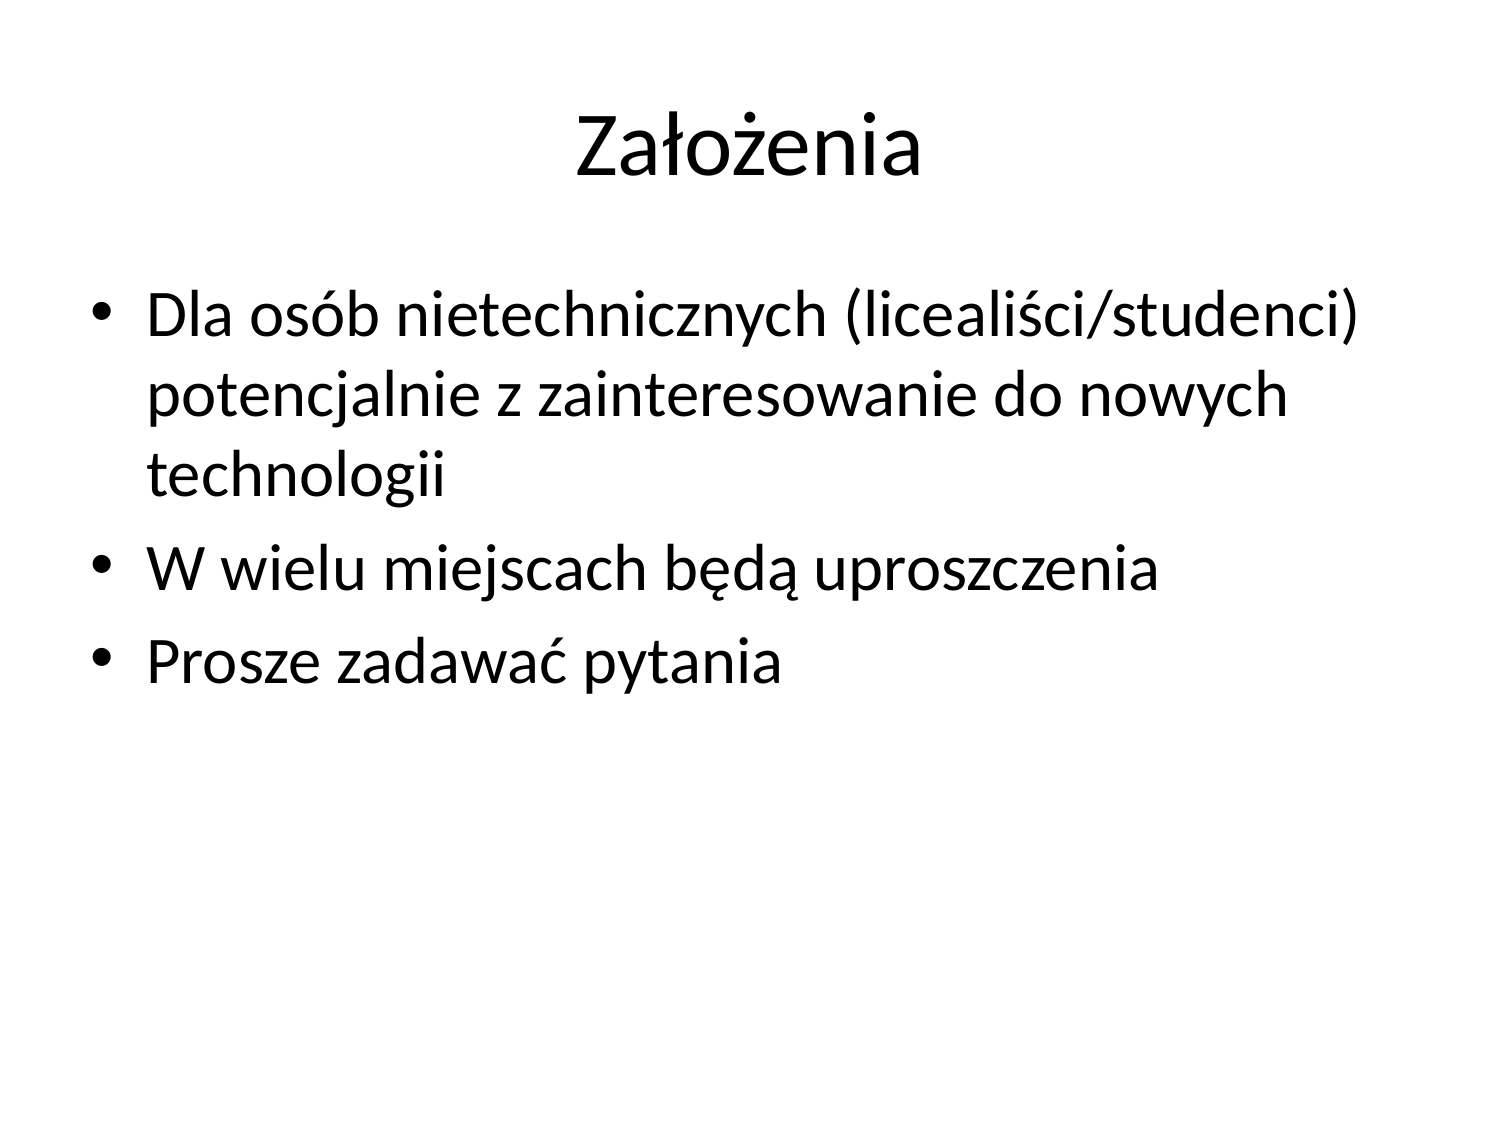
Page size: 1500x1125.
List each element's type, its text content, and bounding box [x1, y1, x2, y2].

list Dla osób nietechnicznych (licealiści/studenci) potencjalnie z zainteresowanie do nowych technologii W wielu miejscach będą uproszczenia Prosze zadawać pytania [75, 262, 1425, 1005]
title Założenia [75, 45, 1425, 233]
